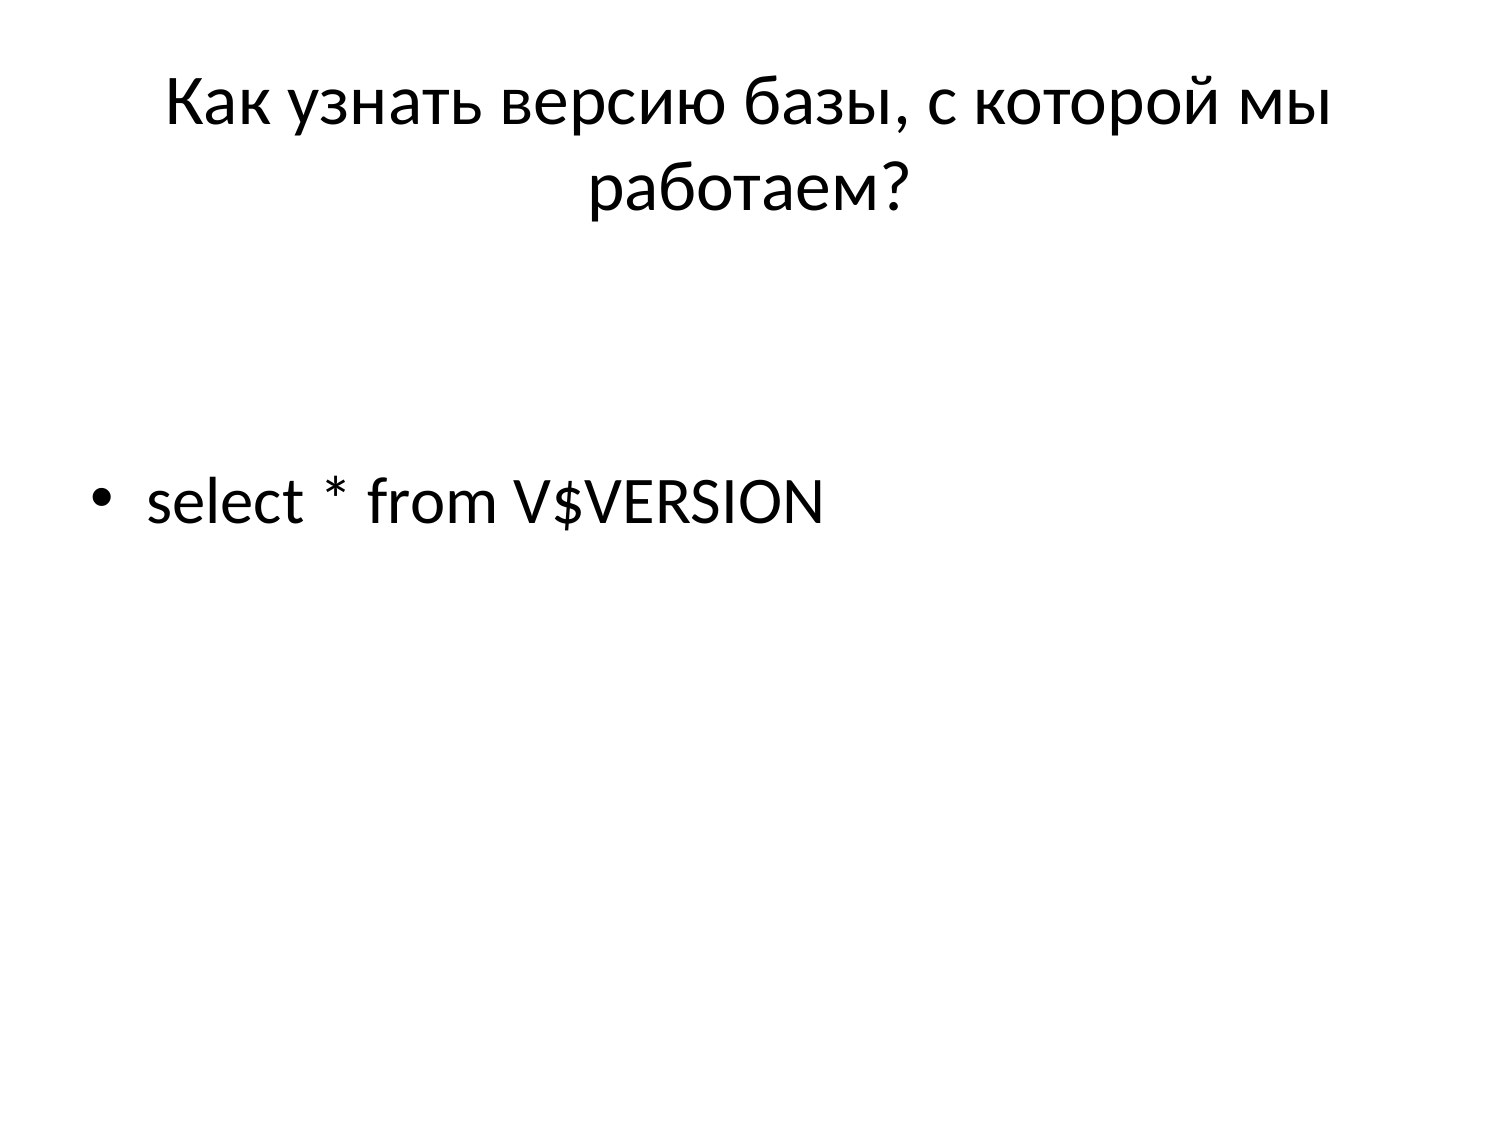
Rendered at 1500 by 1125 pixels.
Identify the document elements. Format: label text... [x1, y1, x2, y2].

list select * from V$VERSION [75, 262, 1425, 1005]
title Как узнать версию базы, с которой мы работаем? [75, 45, 1425, 233]
